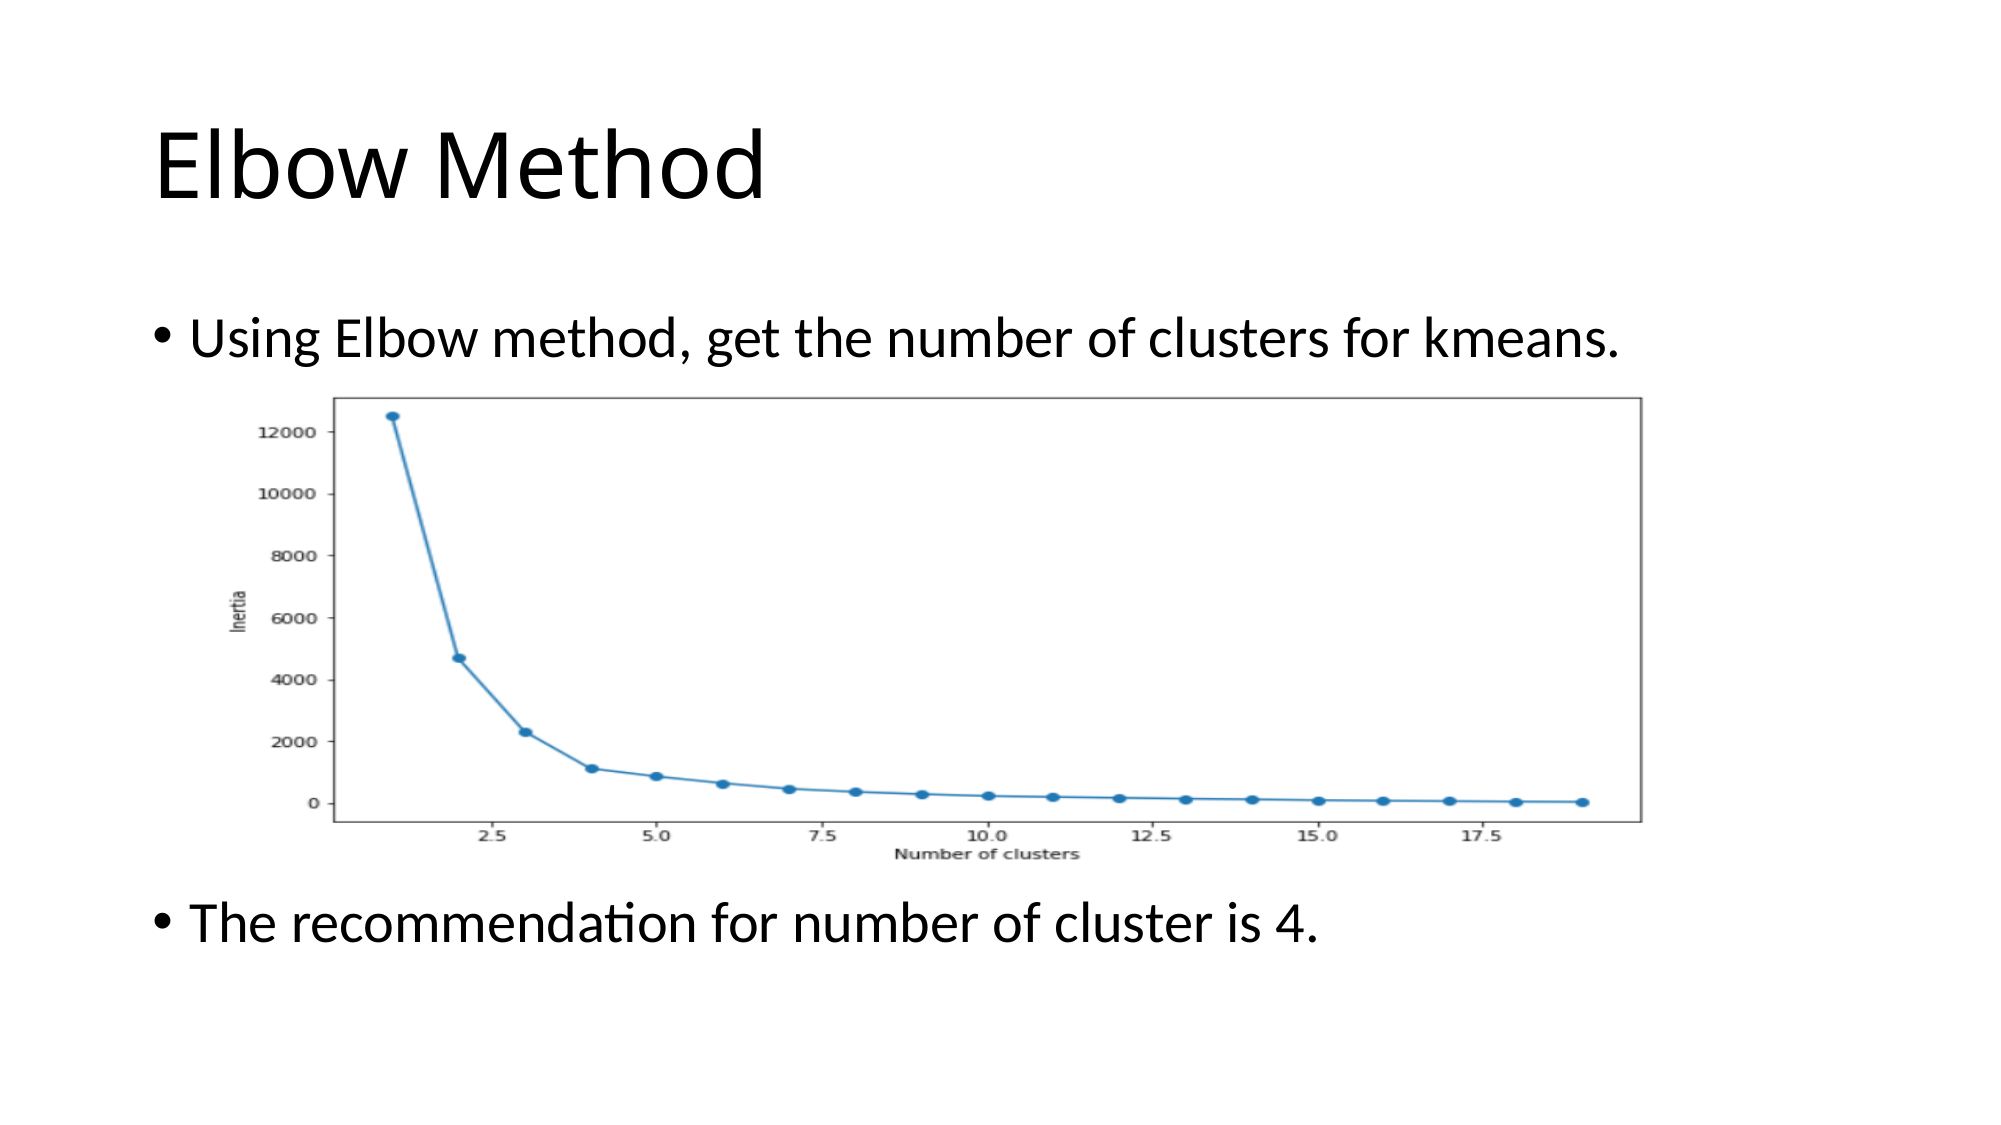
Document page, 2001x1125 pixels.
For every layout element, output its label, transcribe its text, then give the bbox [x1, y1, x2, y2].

list Using Elbow method, get the number of clusters for kmeans. The recommendation for number of cluster is 4. [137, 299, 1863, 1014]
picture [198, 378, 1712, 875]
title Elbow Method [137, 59, 1863, 278]
